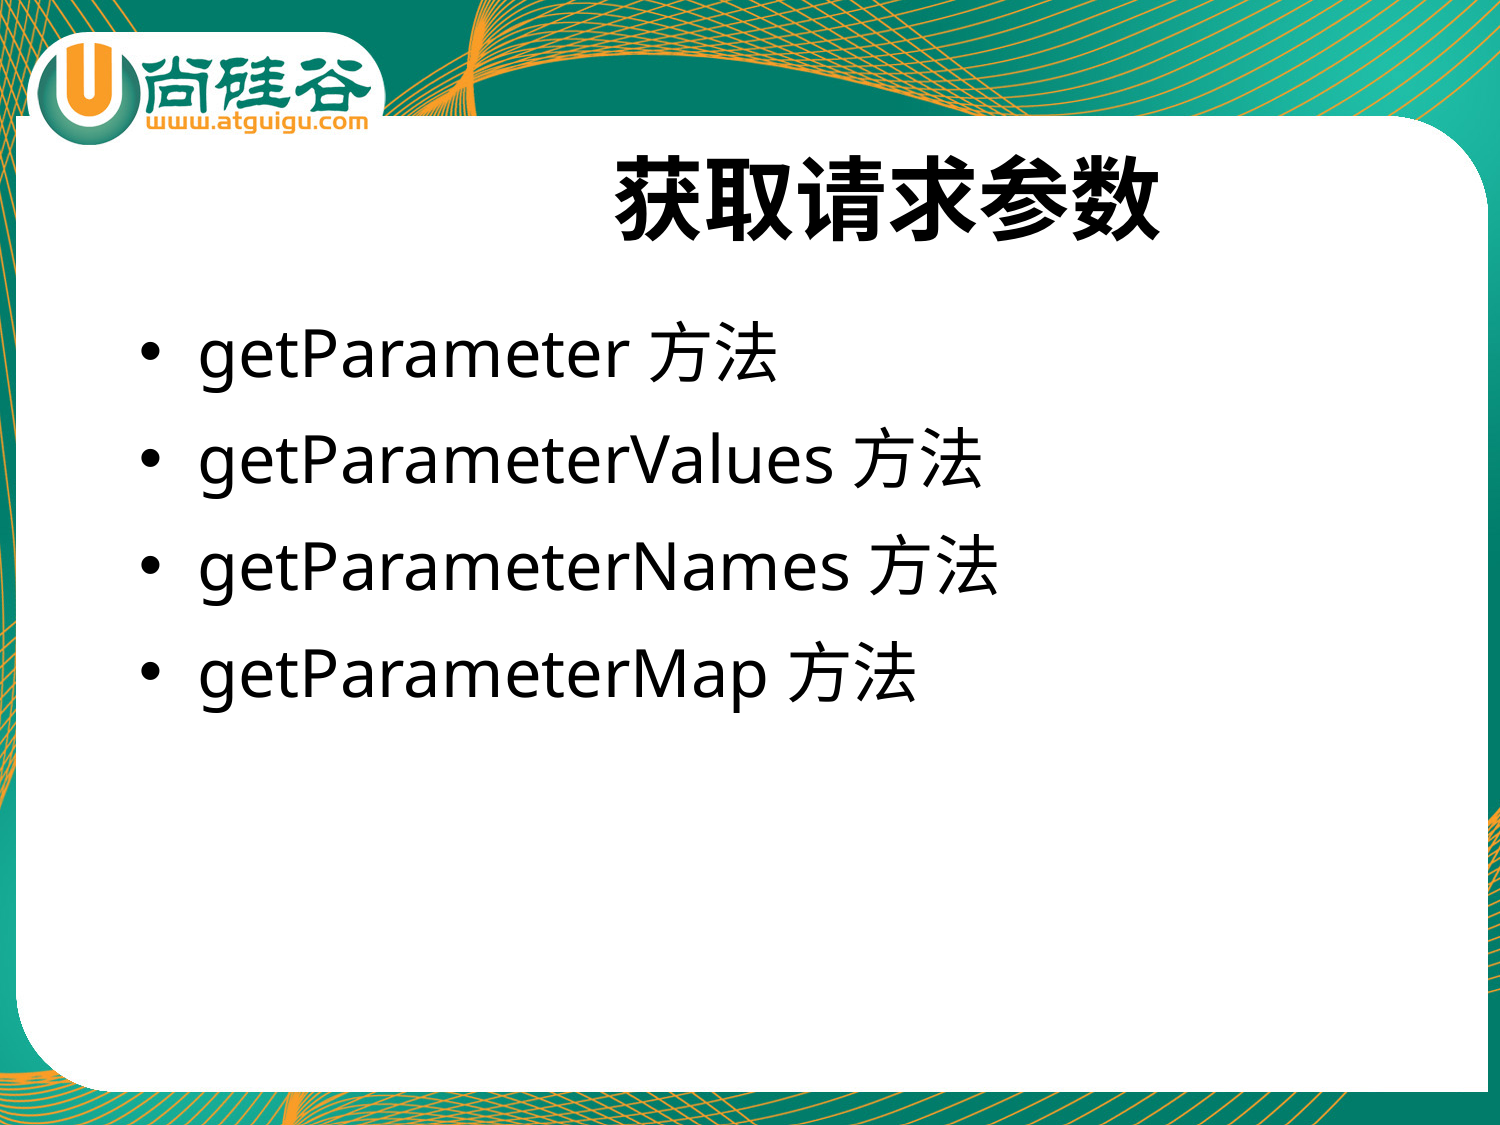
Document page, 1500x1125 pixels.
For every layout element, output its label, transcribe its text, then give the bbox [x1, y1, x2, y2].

title 获取请求参数 [222, 126, 1500, 268]
list getParameter方法 getParameterValues方法 getParameterNames方法 getParameterMap方法 [123, 303, 1341, 823]
picture [0, 0, 1500, 1125]
